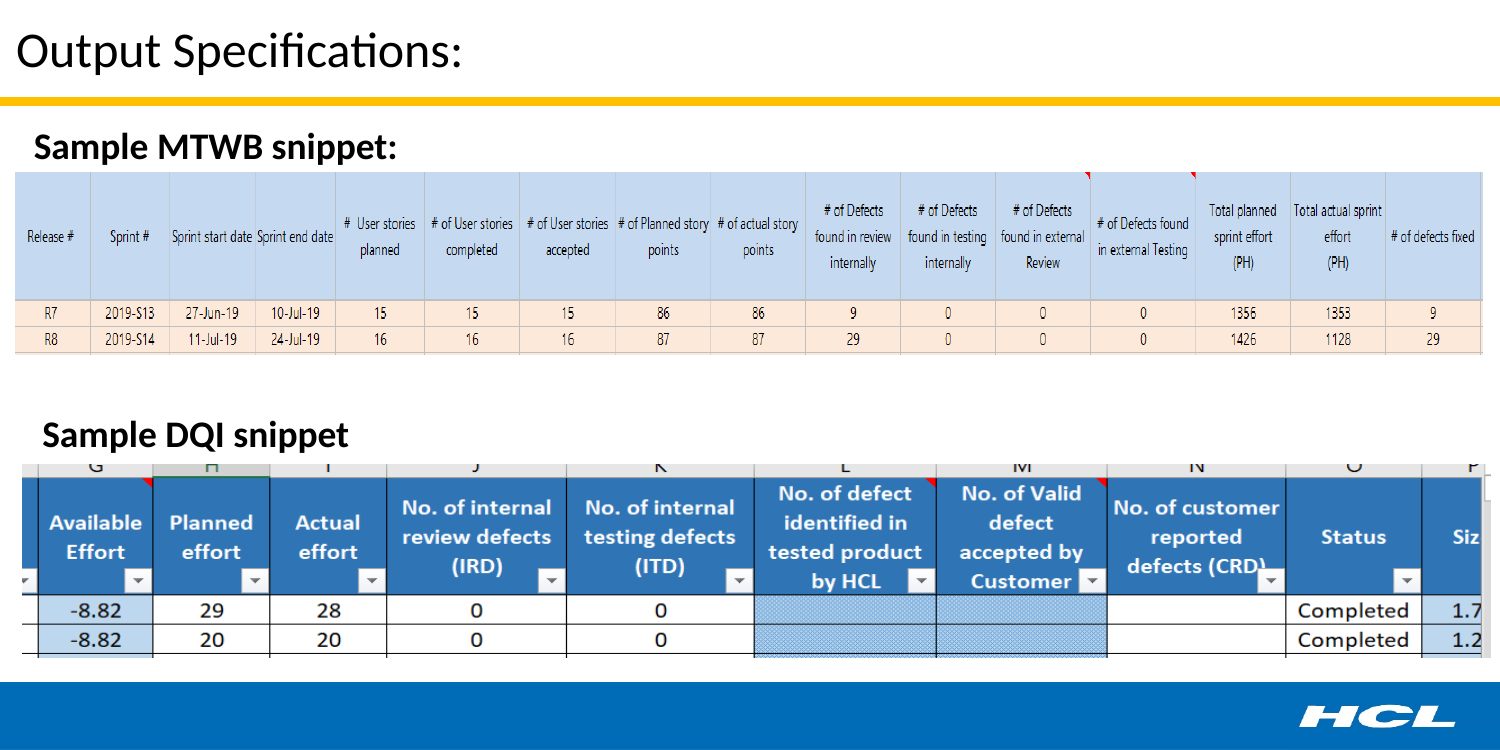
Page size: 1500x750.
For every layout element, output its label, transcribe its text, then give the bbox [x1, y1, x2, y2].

text_box [1, 99, 1500, 104]
picture [14, 172, 1484, 355]
text_box Sample DQI snippet [27, 402, 803, 463]
picture [0, 682, 1500, 750]
picture [22, 464, 1491, 658]
text_box Sample MTWB snippet: [19, 114, 413, 171]
text_box Output Specifications: [0, 6, 1490, 90]
